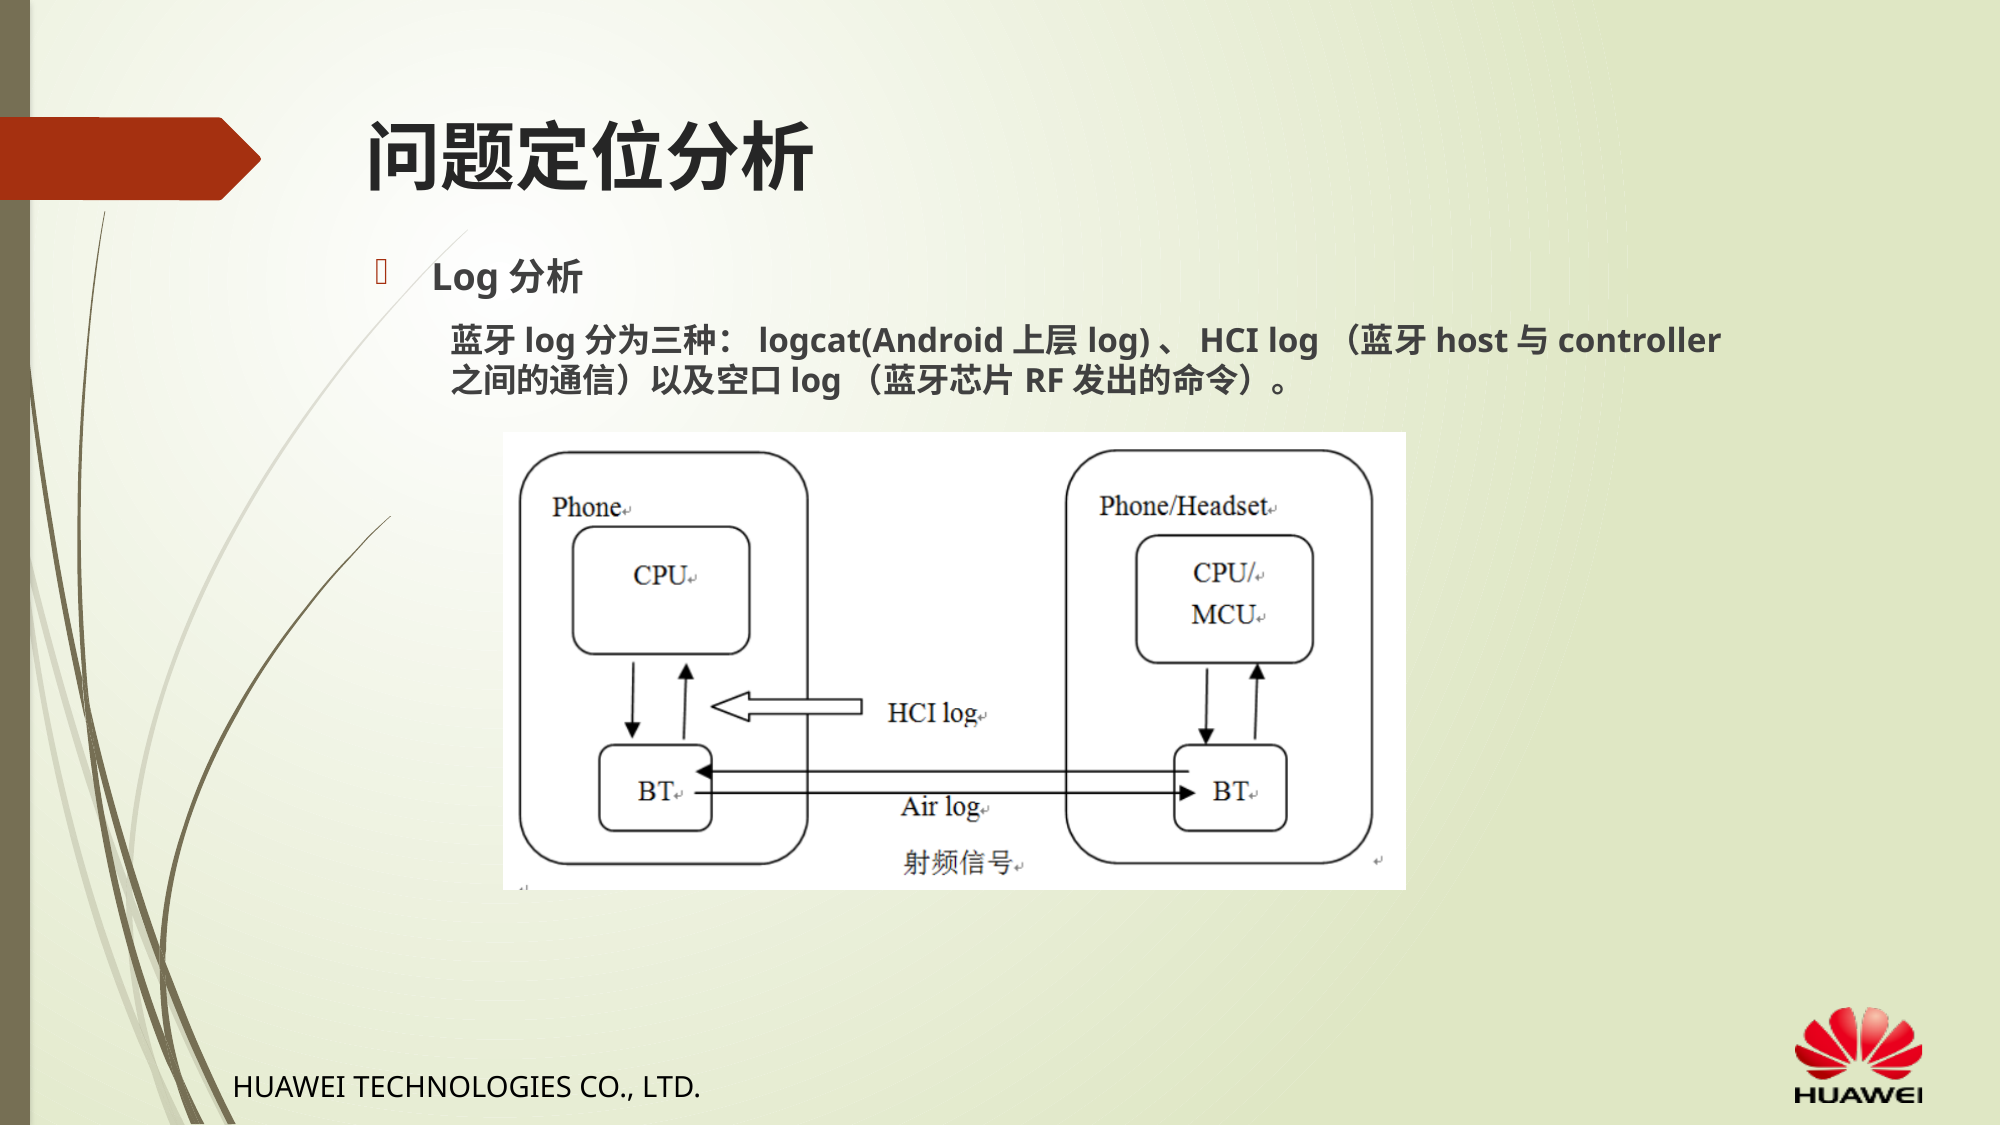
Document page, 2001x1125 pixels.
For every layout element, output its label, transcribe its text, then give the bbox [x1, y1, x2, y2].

picture [503, 432, 1407, 890]
picture [1795, 1007, 1923, 1103]
title 问题定位分析 [350, 101, 1432, 244]
list Log分析 蓝牙log分为三种：logcat(Android上层log)、HCI log（蓝牙host与controller之间的通信）以及空口log（蓝牙芯片RF发出的命令）。 [359, 245, 1756, 934]
